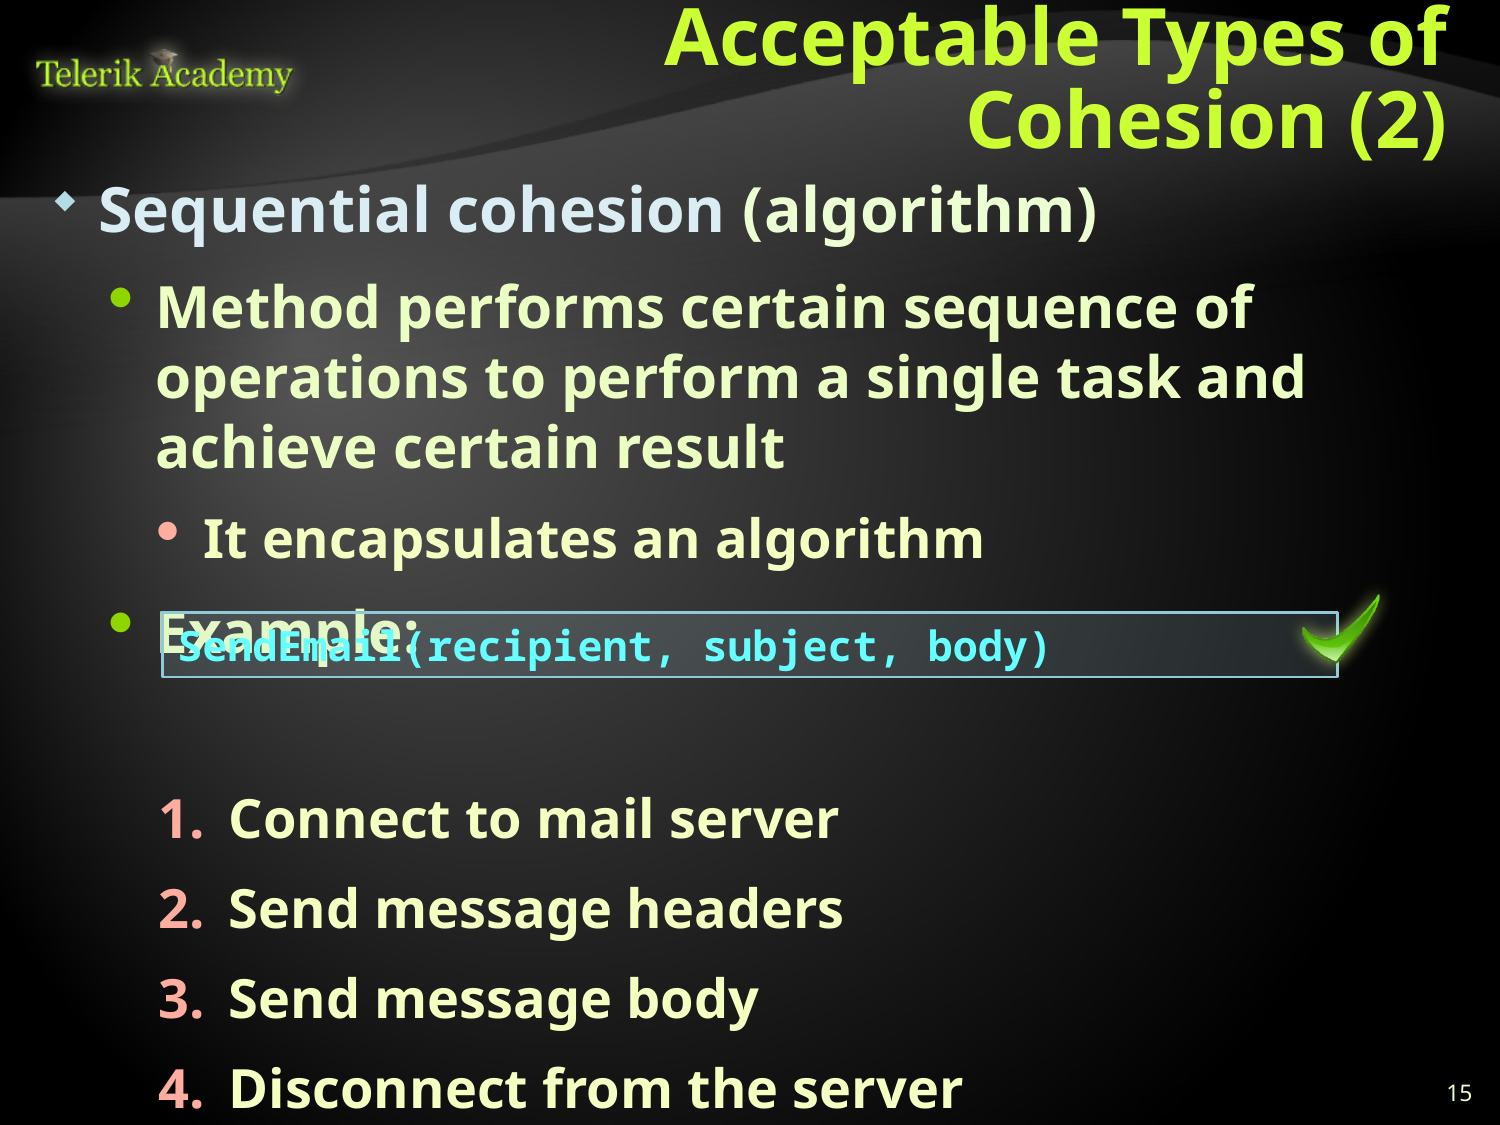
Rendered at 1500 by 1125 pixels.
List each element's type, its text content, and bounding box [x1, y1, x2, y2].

slide_number 15 [1412, 1074, 1488, 1113]
title Acceptable Types of Cohesion (2) [300, 12, 1463, 150]
text_box SendEmail(recipient, subject, body) [162, 612, 1287, 678]
list Sequential cohesion (algorithm) Method performs certain sequence of operations to perform a single task and achieve certain result It encapsulates an algorithm Example: Connect to mail server Send message headers Send message body Disconnect from the server [37, 162, 1463, 1088]
picture [0, 0, 1500, 1125]
